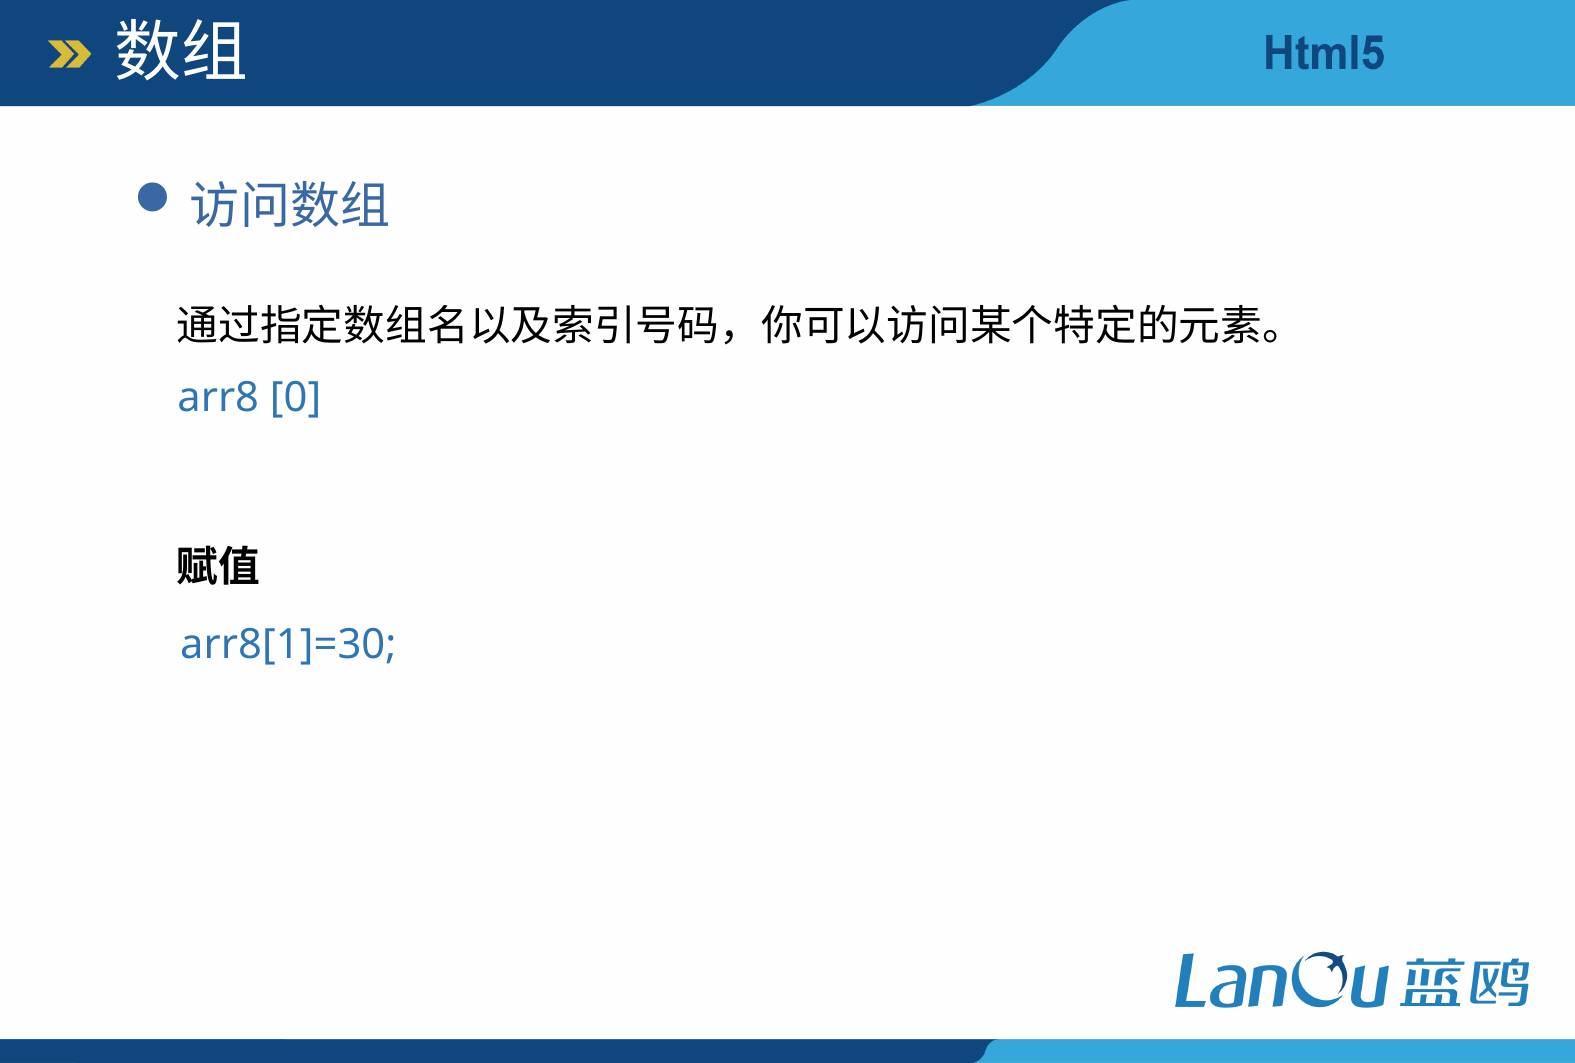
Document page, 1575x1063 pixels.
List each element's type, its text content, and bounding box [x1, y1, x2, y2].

picture [0, 0, 1575, 1063]
text_box 赋值 [169, 531, 268, 597]
text_box 数组 [107, 1, 257, 97]
text_box 通过指定数组名以及索引号码，你可以访问某个特定的元素。 [161, 291, 1410, 357]
text_box arr8[1]=30; [165, 609, 412, 674]
text_box 访问数组 [126, 166, 398, 242]
text_box arr8 [0] [162, 362, 337, 428]
